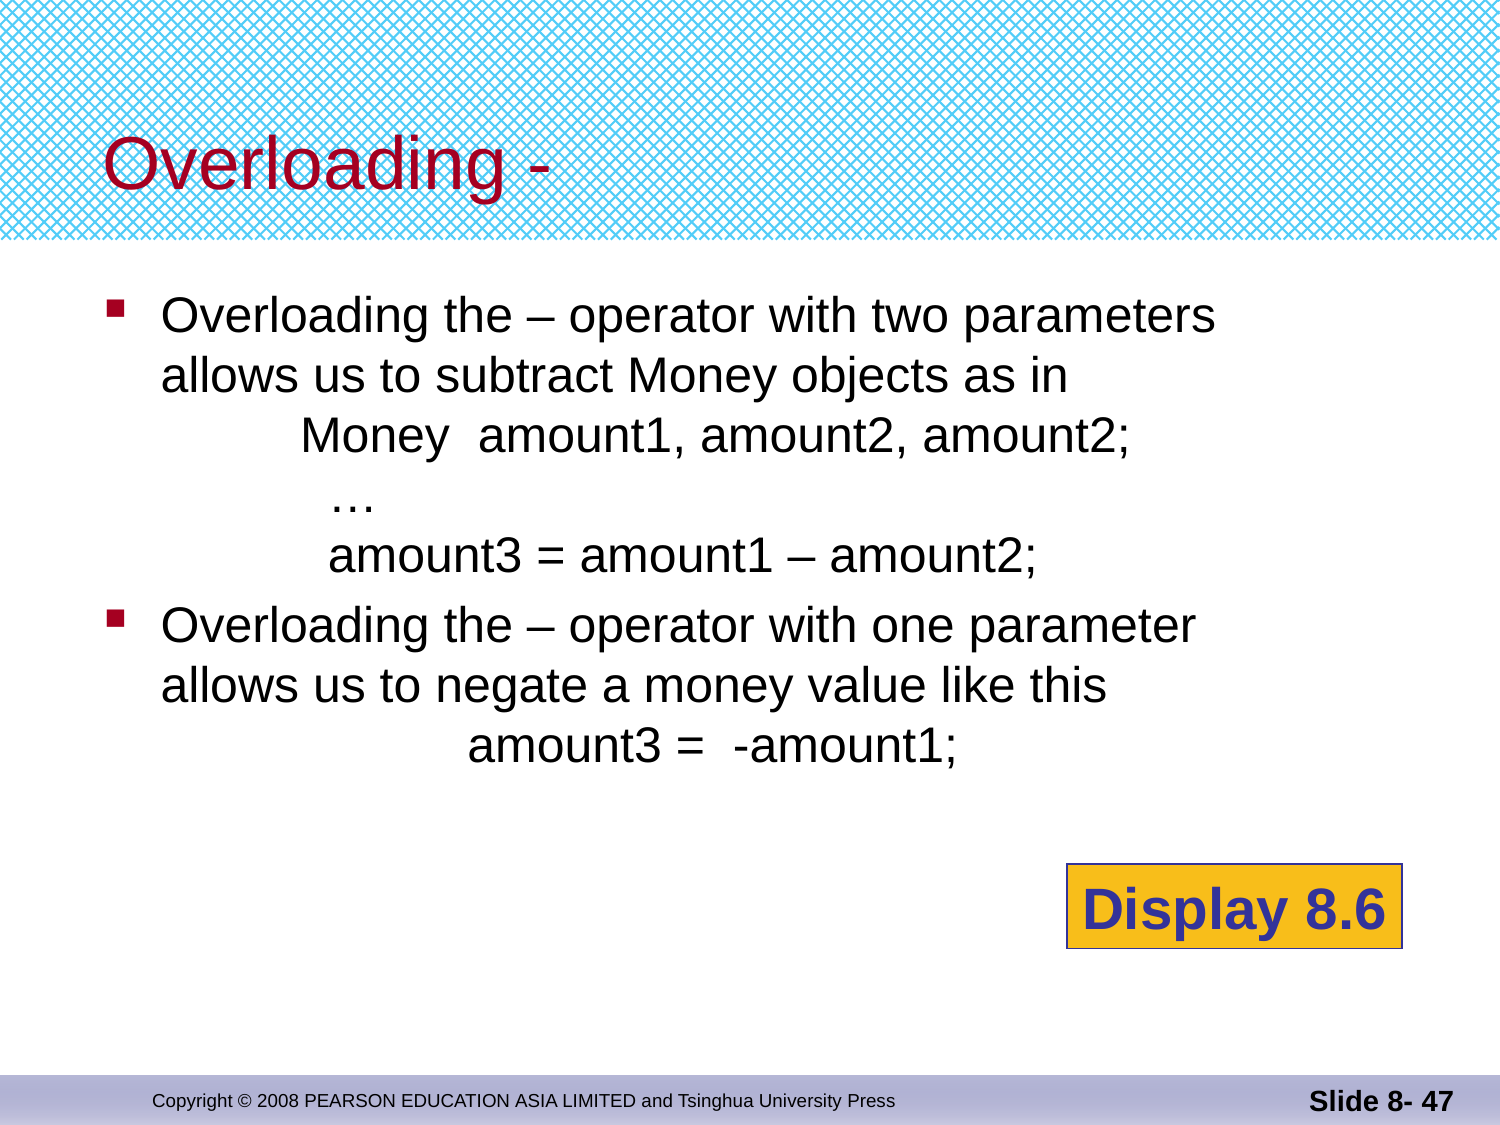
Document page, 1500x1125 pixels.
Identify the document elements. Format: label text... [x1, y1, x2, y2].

slide_number Slide 8- 47 [1156, 1050, 1469, 1125]
list Overloading the – operator with two parameters allows us to subtract Money objects as in Money amount1, amount2, amount2; … amount3 = amount1 – amount2; Overloading the – operator with one parameter allows us to negate a money value like this amount3 = -amount1; [89, 275, 1450, 1025]
title Overloading - [87, 49, 1450, 213]
